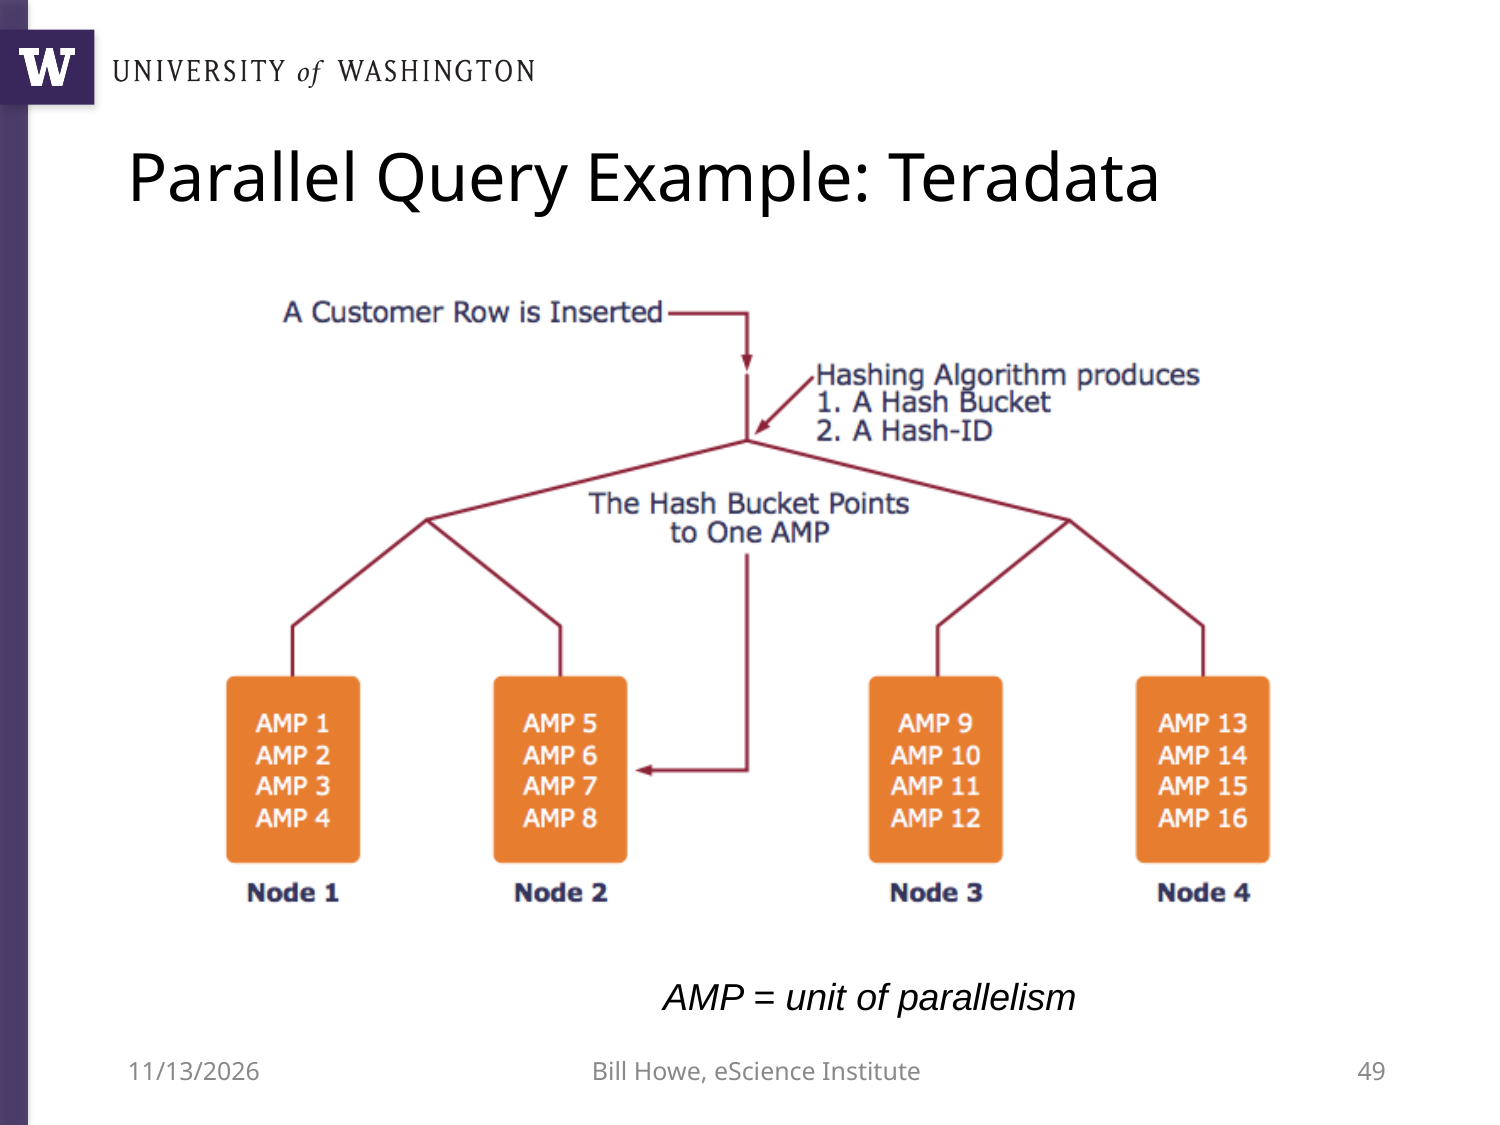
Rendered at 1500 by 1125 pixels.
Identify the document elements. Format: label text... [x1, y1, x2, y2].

text_box AMP = unit of parallelism [648, 966, 1253, 1026]
title Parallel Query Example: Teradata [112, 99, 1401, 250]
slide_number 49 [1051, 1042, 1402, 1103]
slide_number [112, 1042, 463, 1103]
picture [143, 221, 1342, 958]
picture [19, 48, 75, 86]
picture [112, 59, 534, 88]
footer Bill Howe, eScience Institute [519, 1042, 995, 1103]
